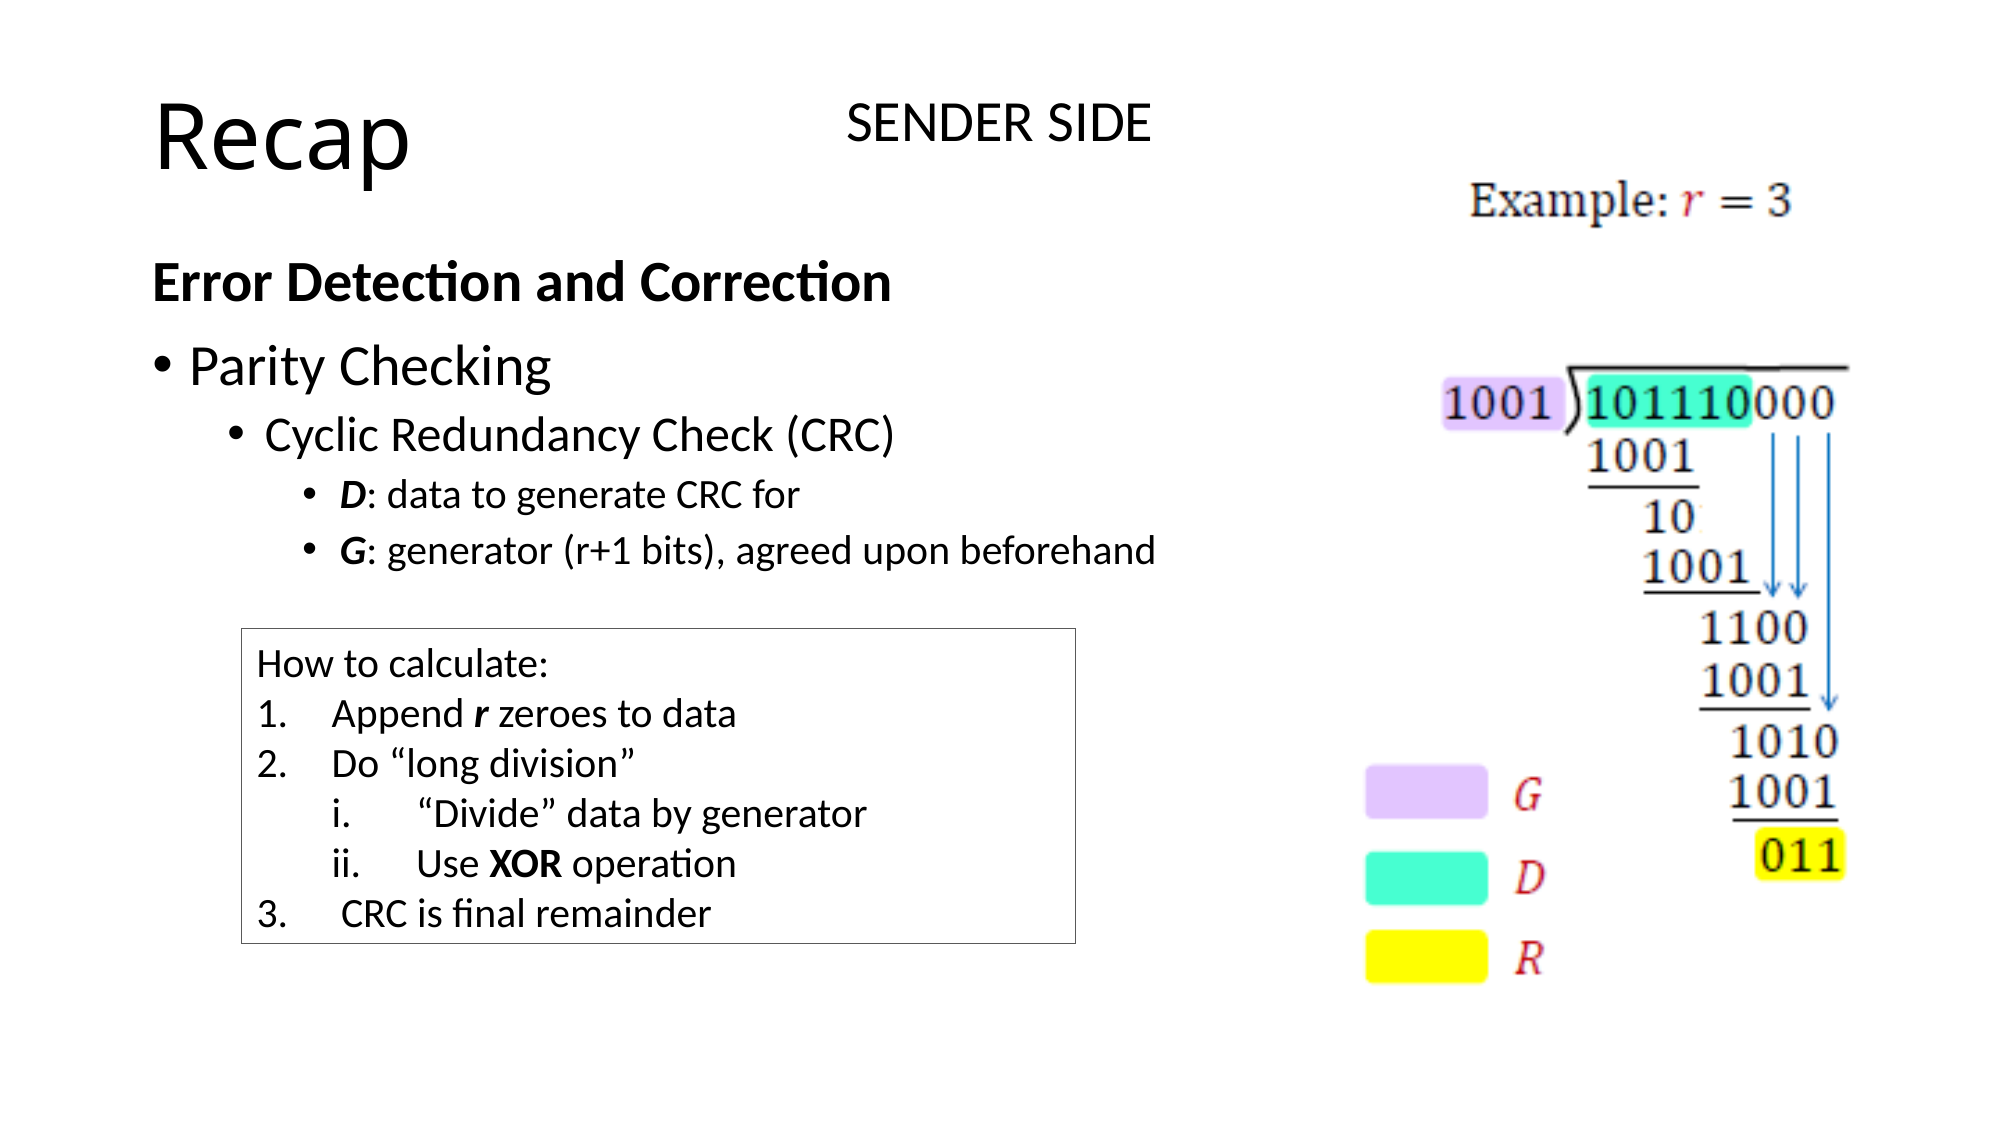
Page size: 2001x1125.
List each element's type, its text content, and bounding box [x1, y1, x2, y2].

text_box SENDER SIDE [831, 75, 1169, 161]
text_box How to calculate: Append r zeroes to data Do “long division” “Divide” data by generator Use XOR operation CRC is final remainder [241, 628, 1076, 944]
list Error Detection and Correction Parity Checking Cyclic Redundancy Check (CRC) D: data to generate CRC for G: generator (r+1 bits), agreed upon beforehand [137, 243, 1314, 1014]
title Recap [137, 59, 1863, 220]
picture [1314, 134, 1892, 1014]
